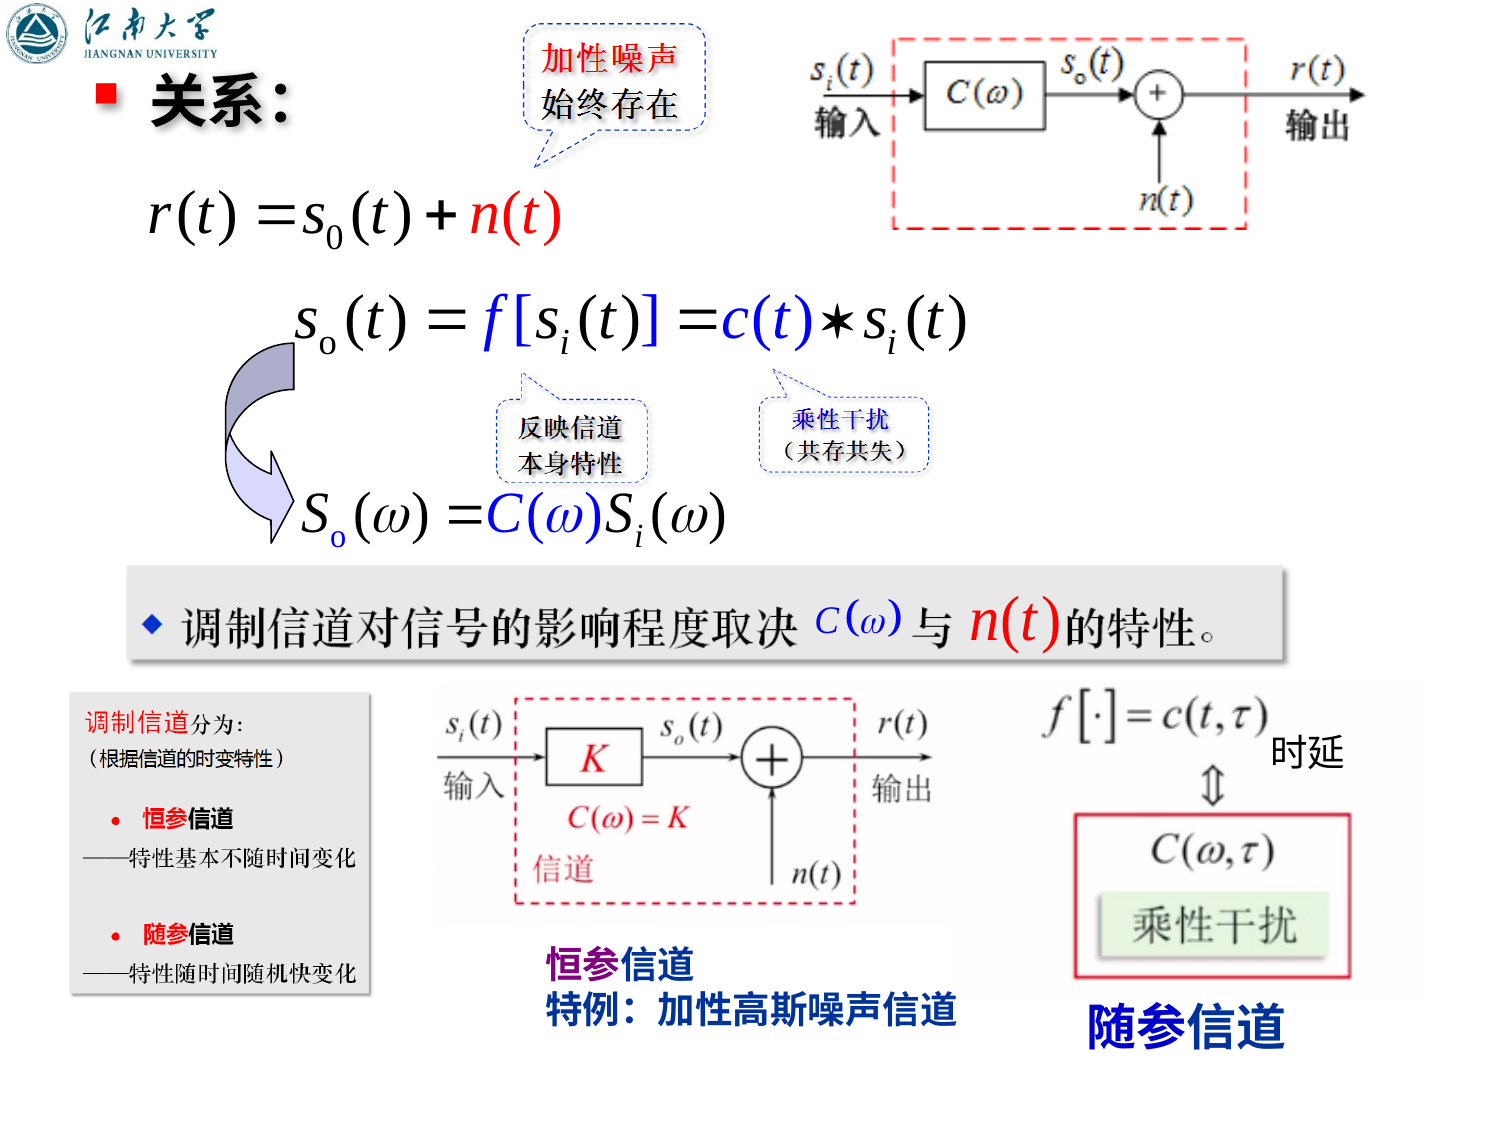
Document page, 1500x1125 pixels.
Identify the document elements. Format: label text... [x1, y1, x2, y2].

picture [492, 365, 661, 493]
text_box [809, 590, 906, 657]
text_box [225, 345, 294, 544]
picture [6, 3, 217, 64]
picture [749, 366, 939, 481]
text_box 关系： [78, 56, 465, 142]
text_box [291, 473, 739, 562]
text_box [283, 274, 980, 371]
picture [804, 32, 1367, 231]
picture [119, 560, 1296, 673]
text_box 随参信道 [1071, 1005, 1348, 1063]
picture [437, 684, 1426, 997]
picture [511, 18, 721, 169]
picture [59, 688, 377, 1000]
text_box 恒参信道 特例：加性高斯噪声信道 [530, 933, 979, 1039]
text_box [138, 171, 574, 265]
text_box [959, 581, 1072, 668]
